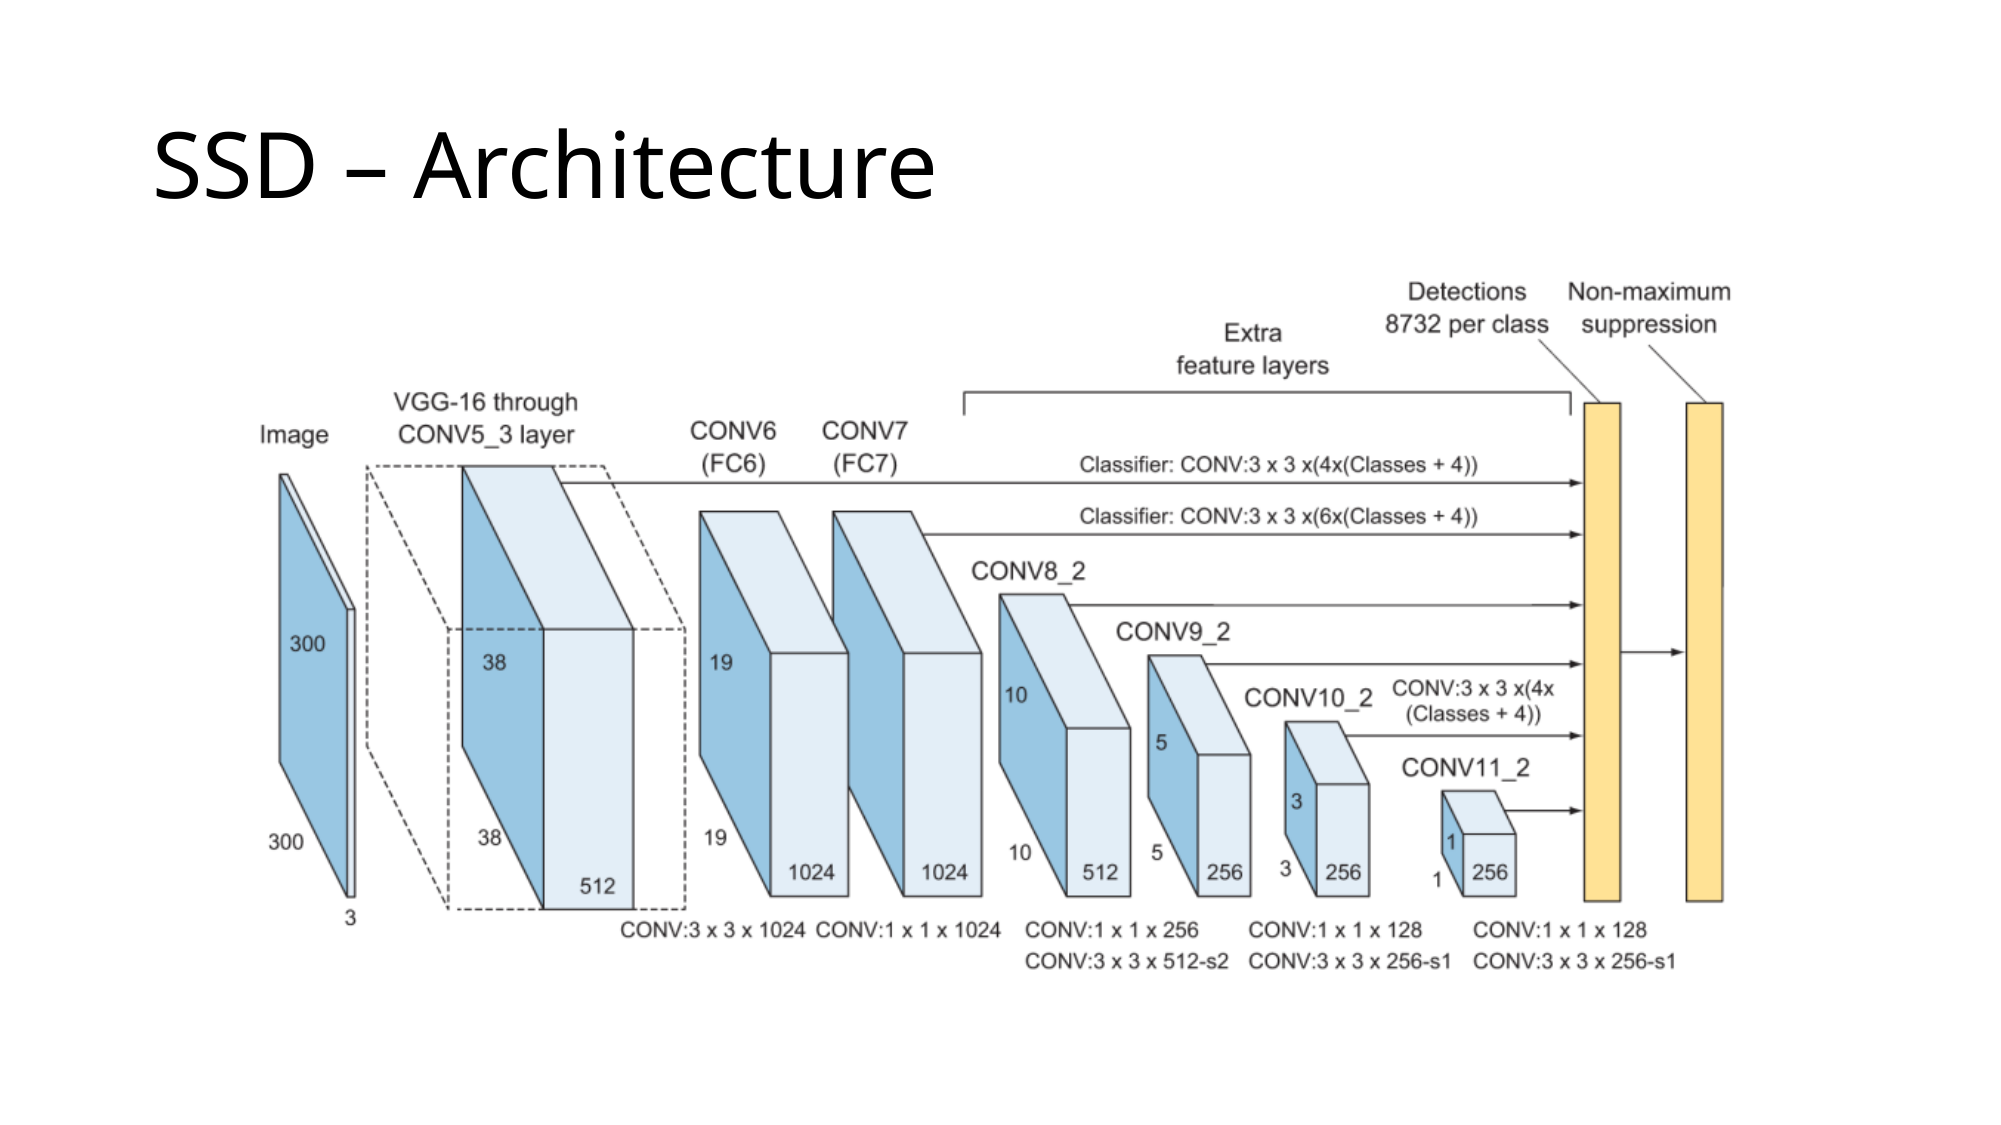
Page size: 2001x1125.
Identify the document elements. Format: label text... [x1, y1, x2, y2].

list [255, 277, 1745, 992]
title SSD – Architecture [137, 59, 1863, 278]
